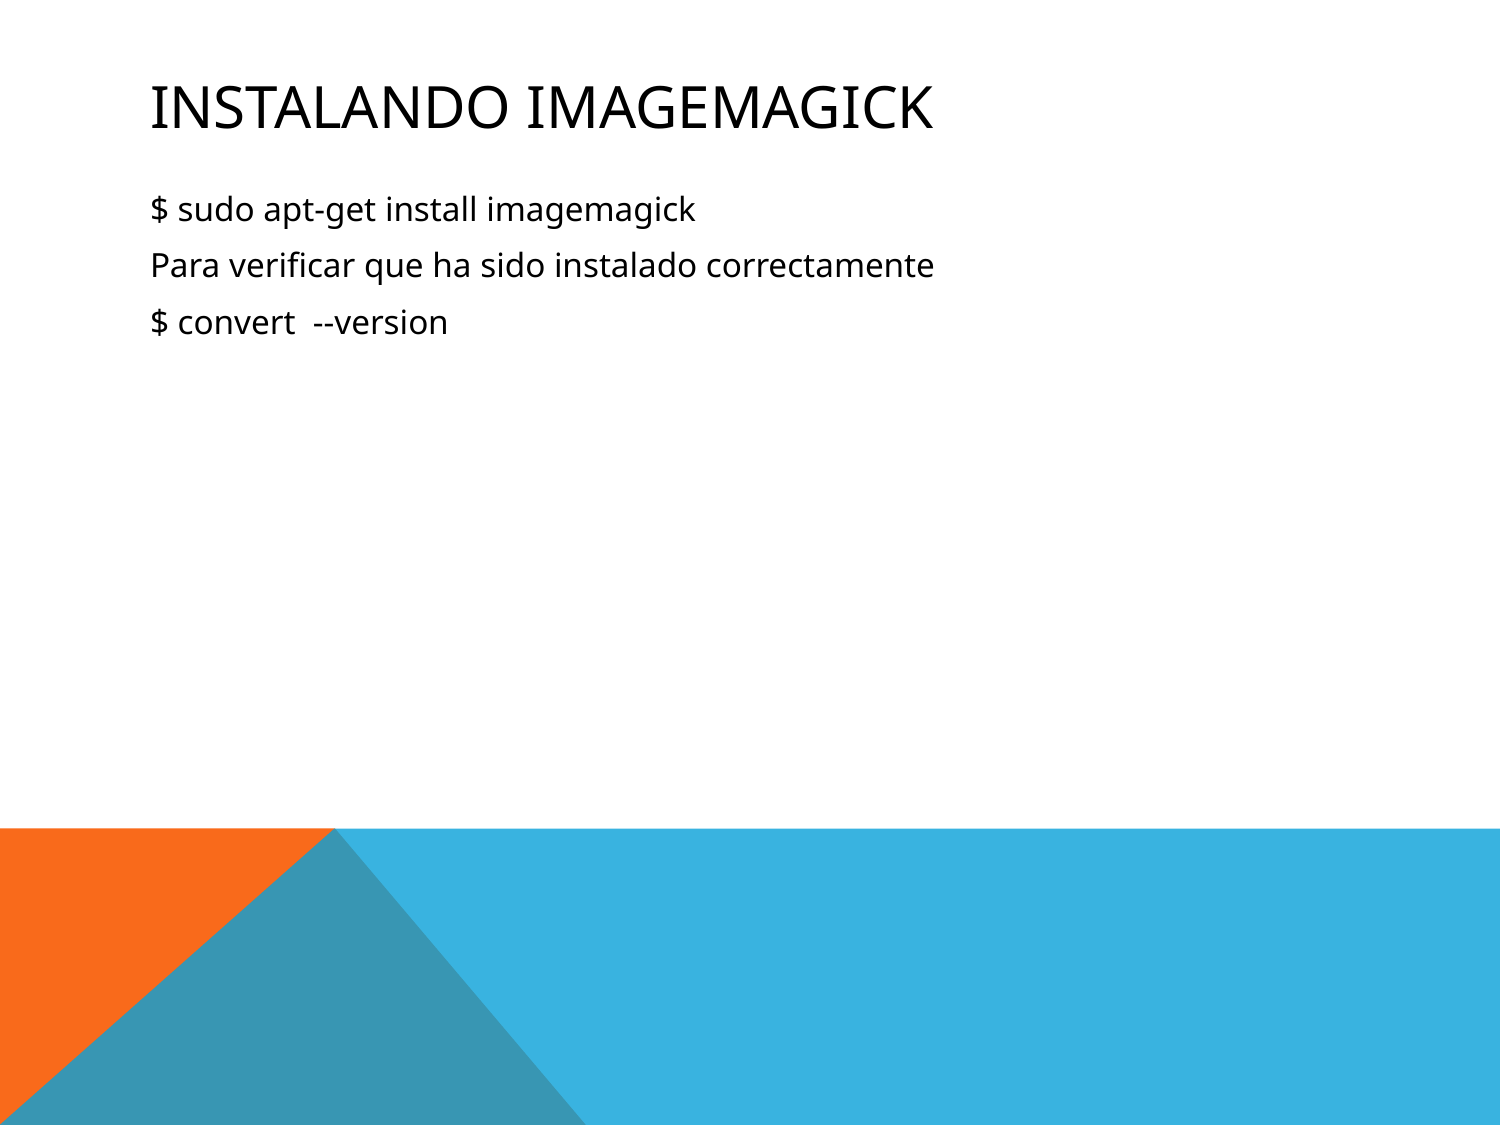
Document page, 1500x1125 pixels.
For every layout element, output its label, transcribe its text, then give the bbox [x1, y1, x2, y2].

list $ sudo apt-get install imagemagick Para verificar que ha sido instalado correctamente $ convert --version [135, 180, 1369, 768]
title INSTALANDO imagemagick [135, 60, 1369, 150]
